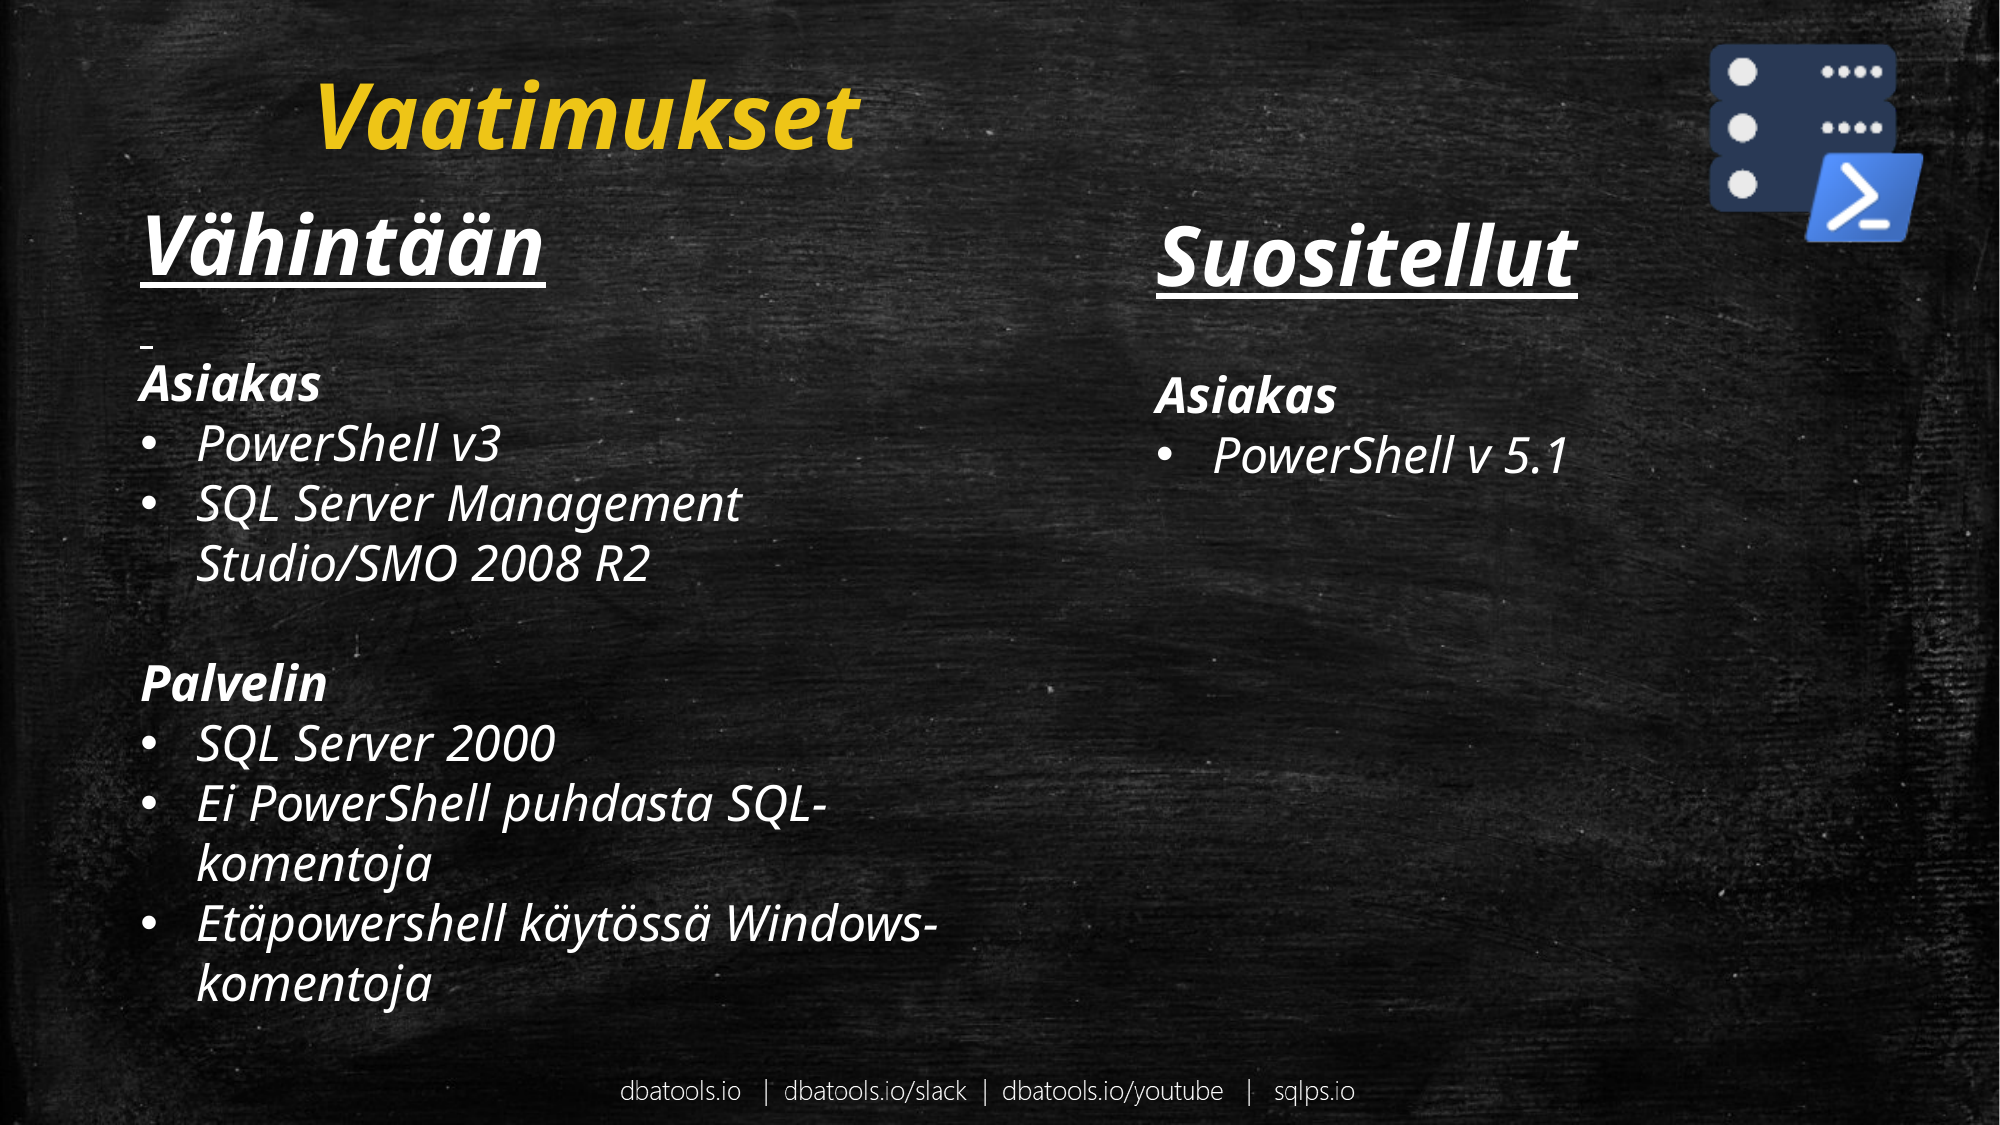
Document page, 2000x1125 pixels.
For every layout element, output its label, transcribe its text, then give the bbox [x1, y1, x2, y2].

text_box Suositellut Asiakas PowerShell v 5.1 [1141, 196, 2000, 761]
title Vaatimukset [253, 54, 1672, 185]
picture [0, 1066, 1987, 1123]
text_box Vähintään Asiakas PowerShell v3 SQL Server Management Studio/SMO 2008 R2 Palvelin SQL Server 2000 Ei PowerShell puhdasta SQL-komentoja Etäpowershell käytössä Windows-komentoja [125, 184, 1025, 1020]
picture [1672, 19, 1926, 273]
